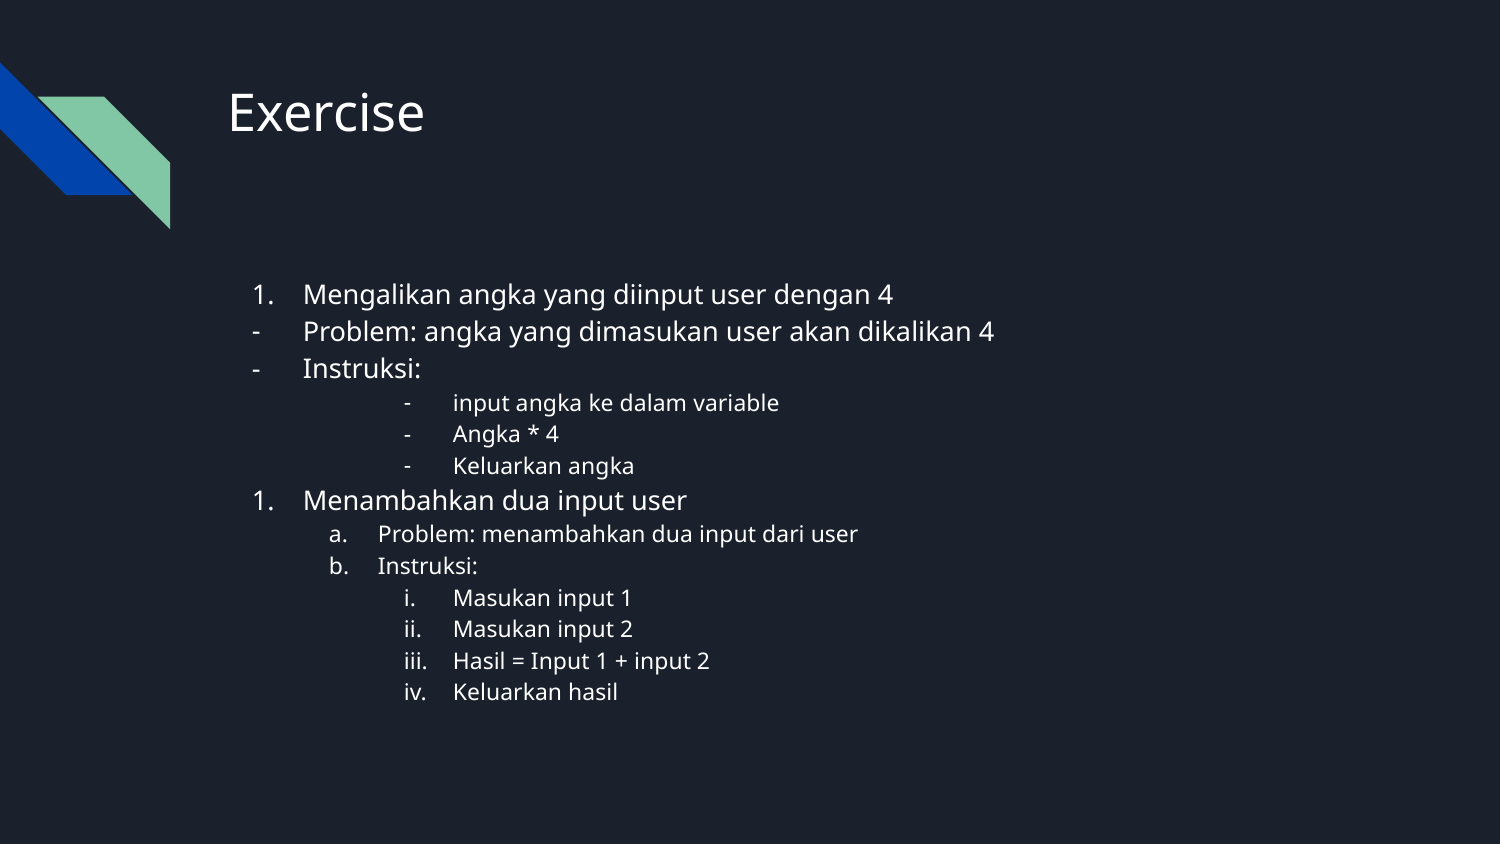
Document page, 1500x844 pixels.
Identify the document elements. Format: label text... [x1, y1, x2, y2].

title Exercise [212, 64, 1368, 215]
list Mengalikan angka yang diinput user dengan 4 Problem: angka yang dimasukan user akan dikalikan 4 Instruksi: input angka ke dalam variable Angka * 4 Keluarkan angka Menambahkan dua input user Problem: menambahkan dua input dari user Instruksi: Masukan input 1 Masukan input 2 Hasil = Input 1 + input 2 Keluarkan hasil [212, 257, 1368, 735]
